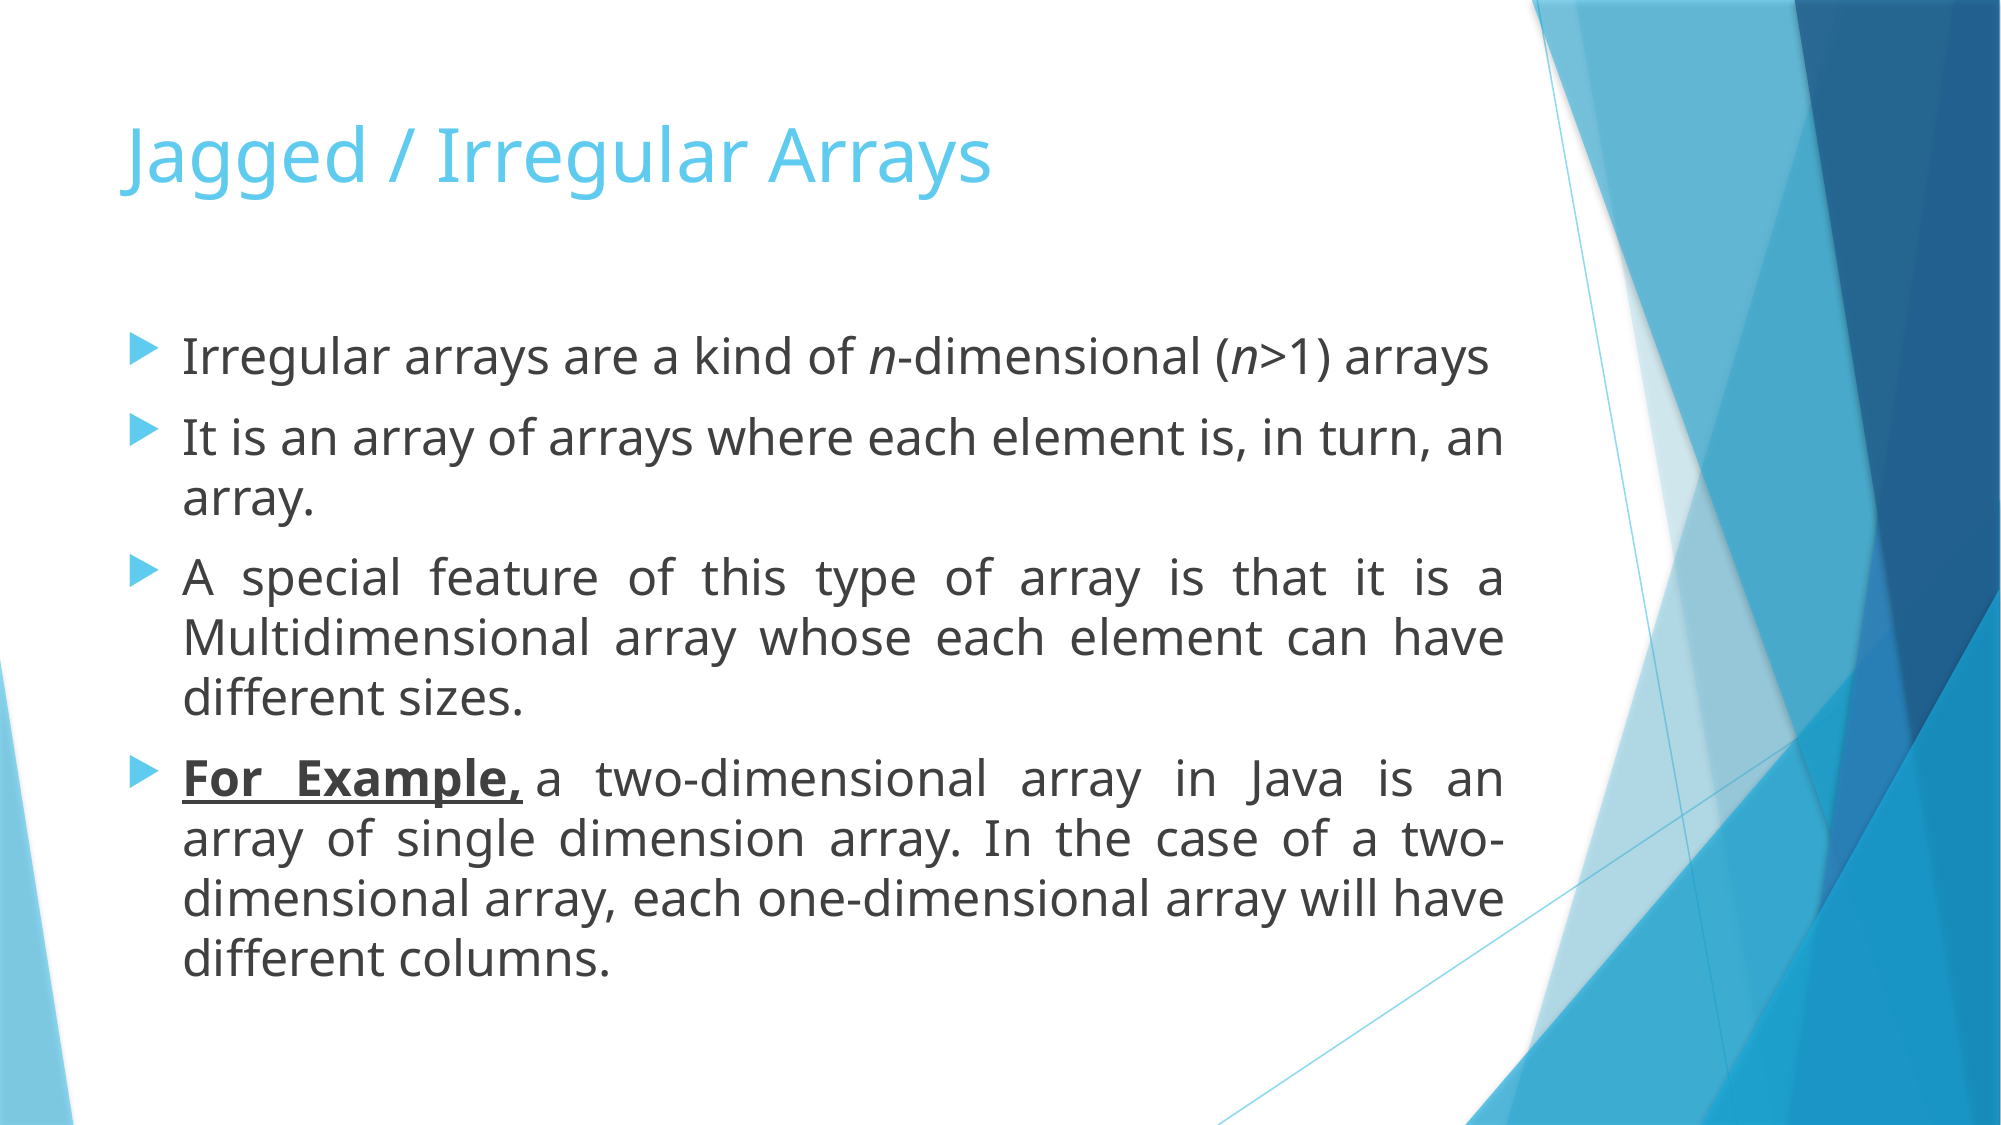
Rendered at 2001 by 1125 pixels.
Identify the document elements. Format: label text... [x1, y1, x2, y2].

title Jagged / Irregular Arrays [111, 99, 1522, 316]
list Irregular arrays are a kind of n-dimensional (n>1) arrays It is an array of arrays where each element is, in turn, an array. A special feature of this type of array is that it is a Multidimensional array whose each element can have different sizes. For Example, a two-dimensional array in Java is an array of single dimension array. In the case of a two-dimensional array, each one-dimensional array will have different columns. [111, 316, 1522, 1007]
